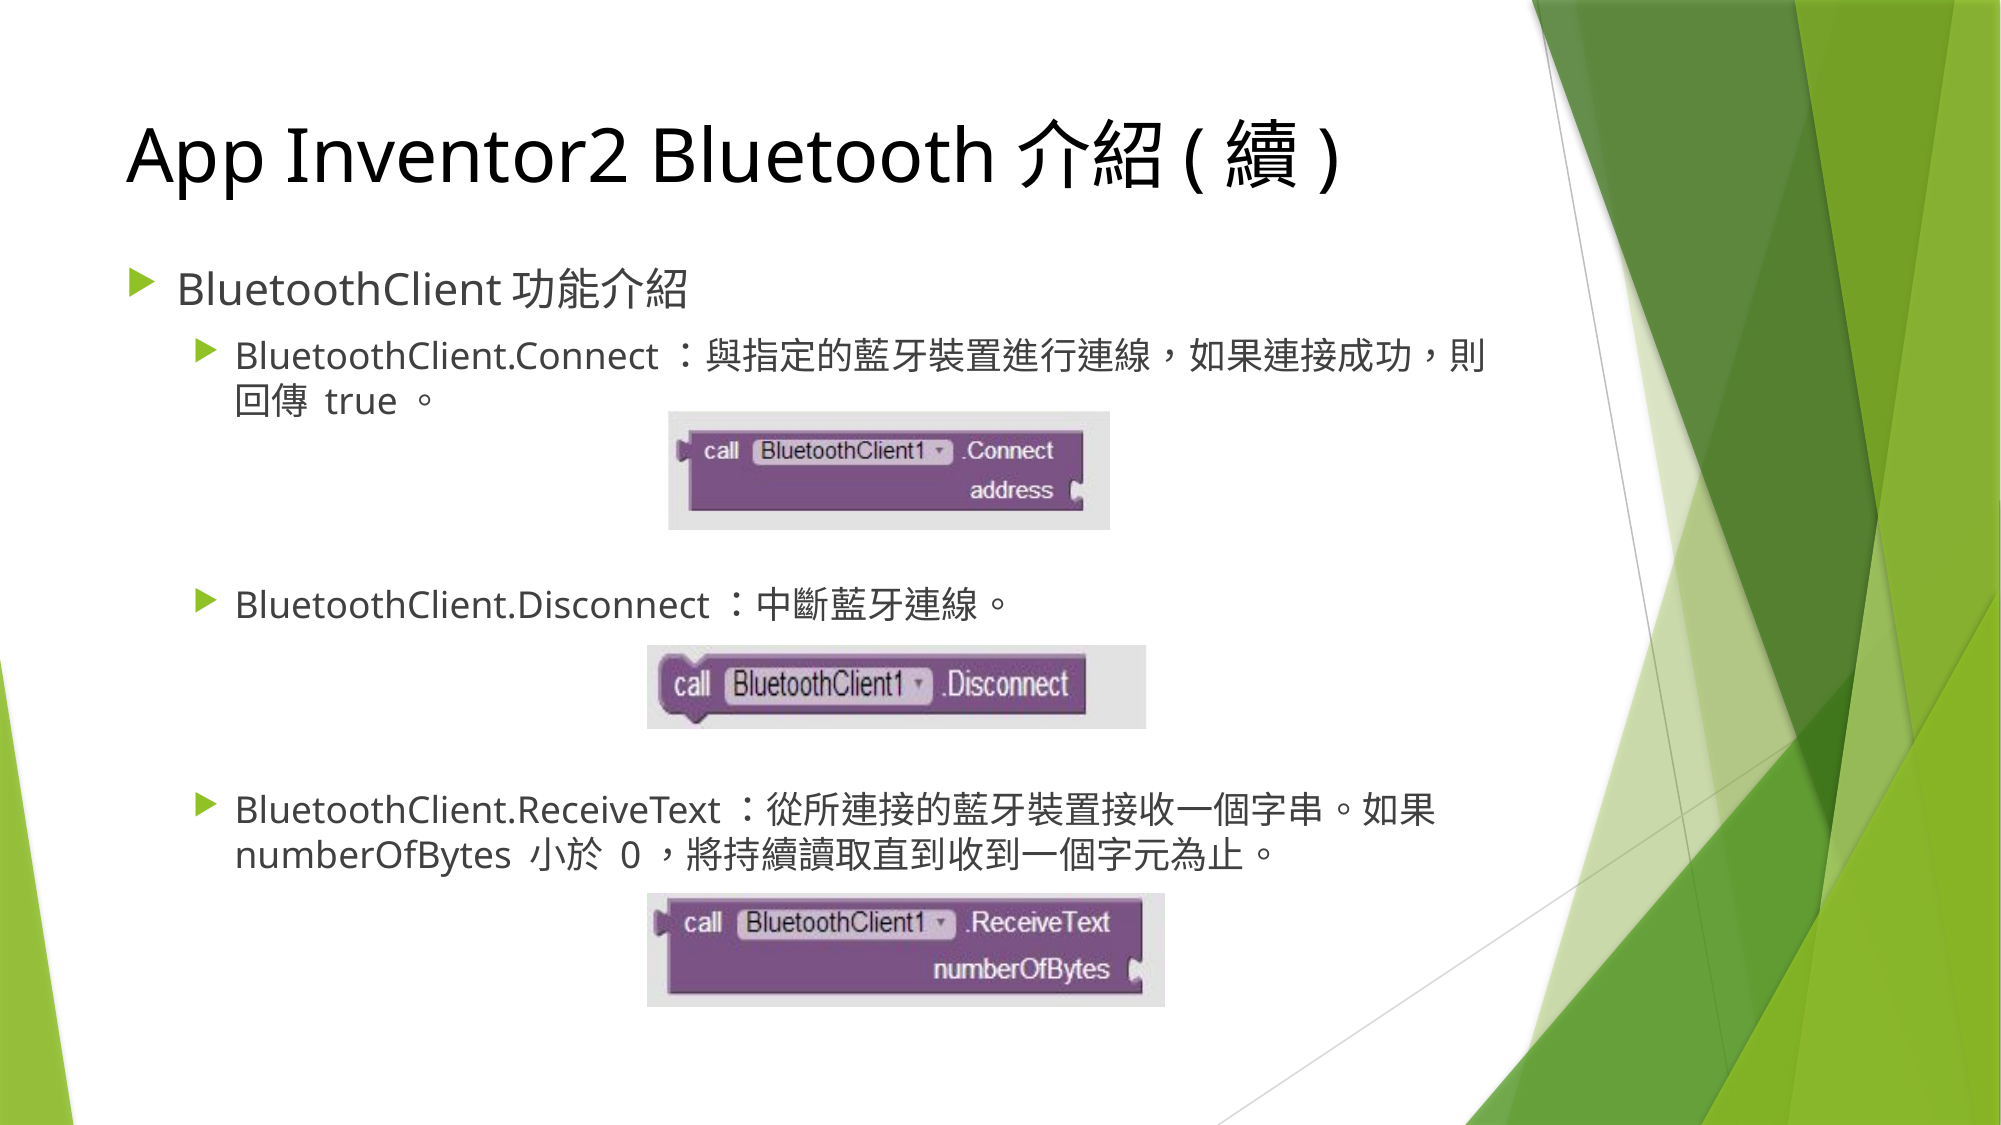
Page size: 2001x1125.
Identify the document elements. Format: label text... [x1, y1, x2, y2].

picture [646, 645, 1149, 730]
list BluetoothClient功能介紹 BluetoothClient.Connect：與指定的藍牙裝置進行連線，如果連接成功，則回傳 true。 BluetoothClient.Disconnect：中斷藍牙連線。 BluetoothClient.ReceiveText：從所連接的藍牙裝置接收一個字串。如果 numberOfBytes 小於 0，將持續讀取直到收到一個字元為止。 [111, 253, 1522, 890]
picture [646, 892, 1166, 1008]
picture [667, 410, 1111, 530]
title App Inventor2 Bluetooth介紹(續) [111, 99, 1522, 253]
